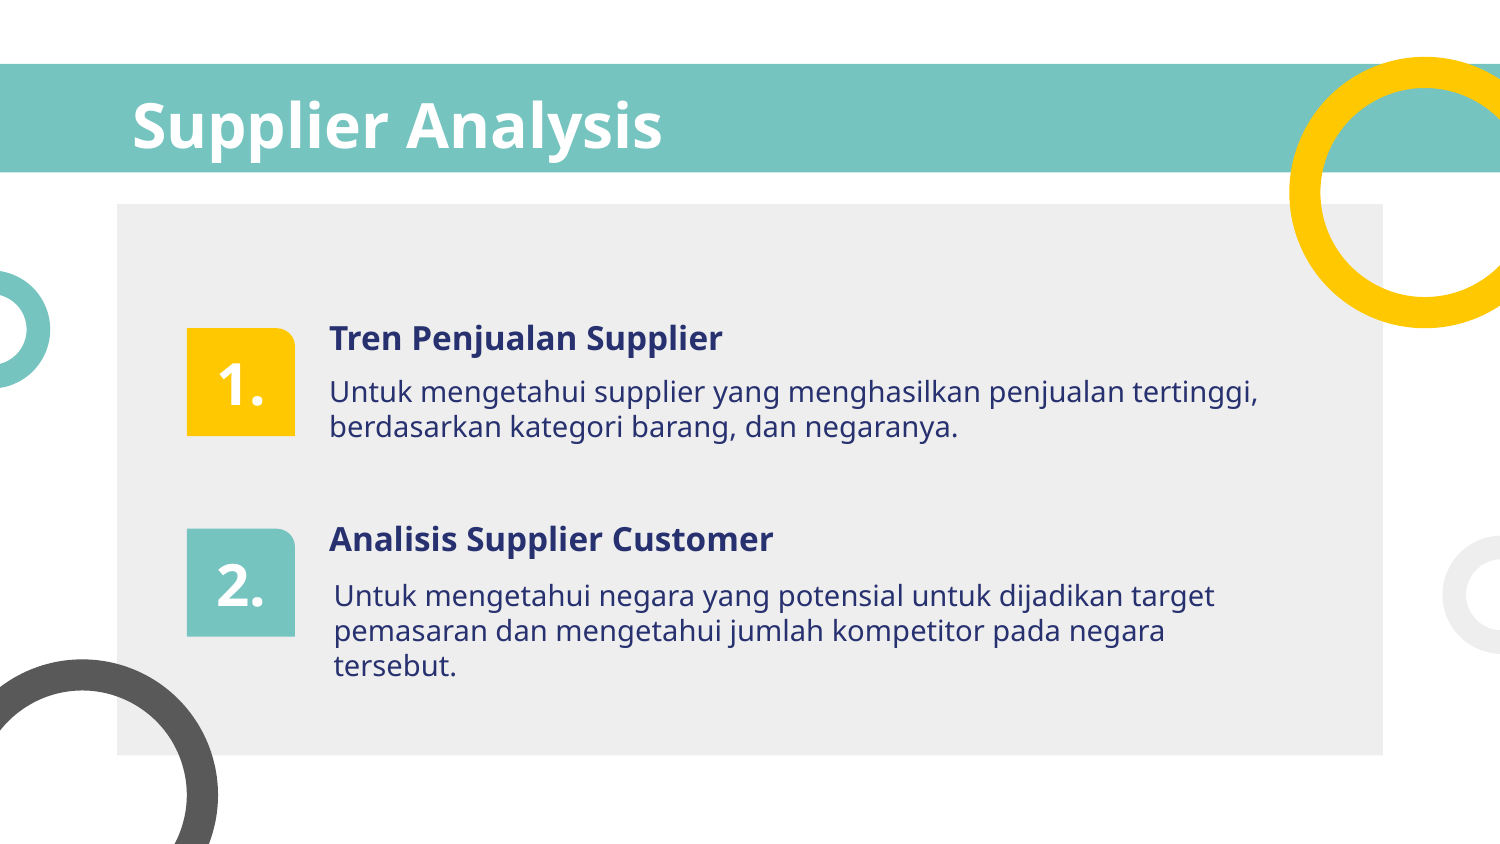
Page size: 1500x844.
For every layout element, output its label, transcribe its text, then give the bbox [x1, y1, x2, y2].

text_box [186, 621, 295, 637]
text_box [186, 421, 295, 437]
subtitle Tren Penjualan Supplier [314, 302, 952, 357]
text_box [0, 659, 219, 844]
subtitle Untuk mengetahui supplier yang menghasilkan penjualan tertinggi, berdasarkan kategori barang, dan negaranya. [314, 357, 1309, 487]
subtitle Untuk mengetahui negara yang potensial untuk dijadikan target pemasaran dan mengetahui jumlah kompetitor pada negara tersebut. [318, 562, 1304, 752]
subtitle Analisis Supplier Customer [314, 503, 893, 563]
text_box [186, 328, 295, 345]
title 2. [186, 544, 295, 621]
title Supplier Analysis [117, 71, 1383, 166]
title 1. [186, 345, 295, 421]
text_box [186, 528, 295, 544]
